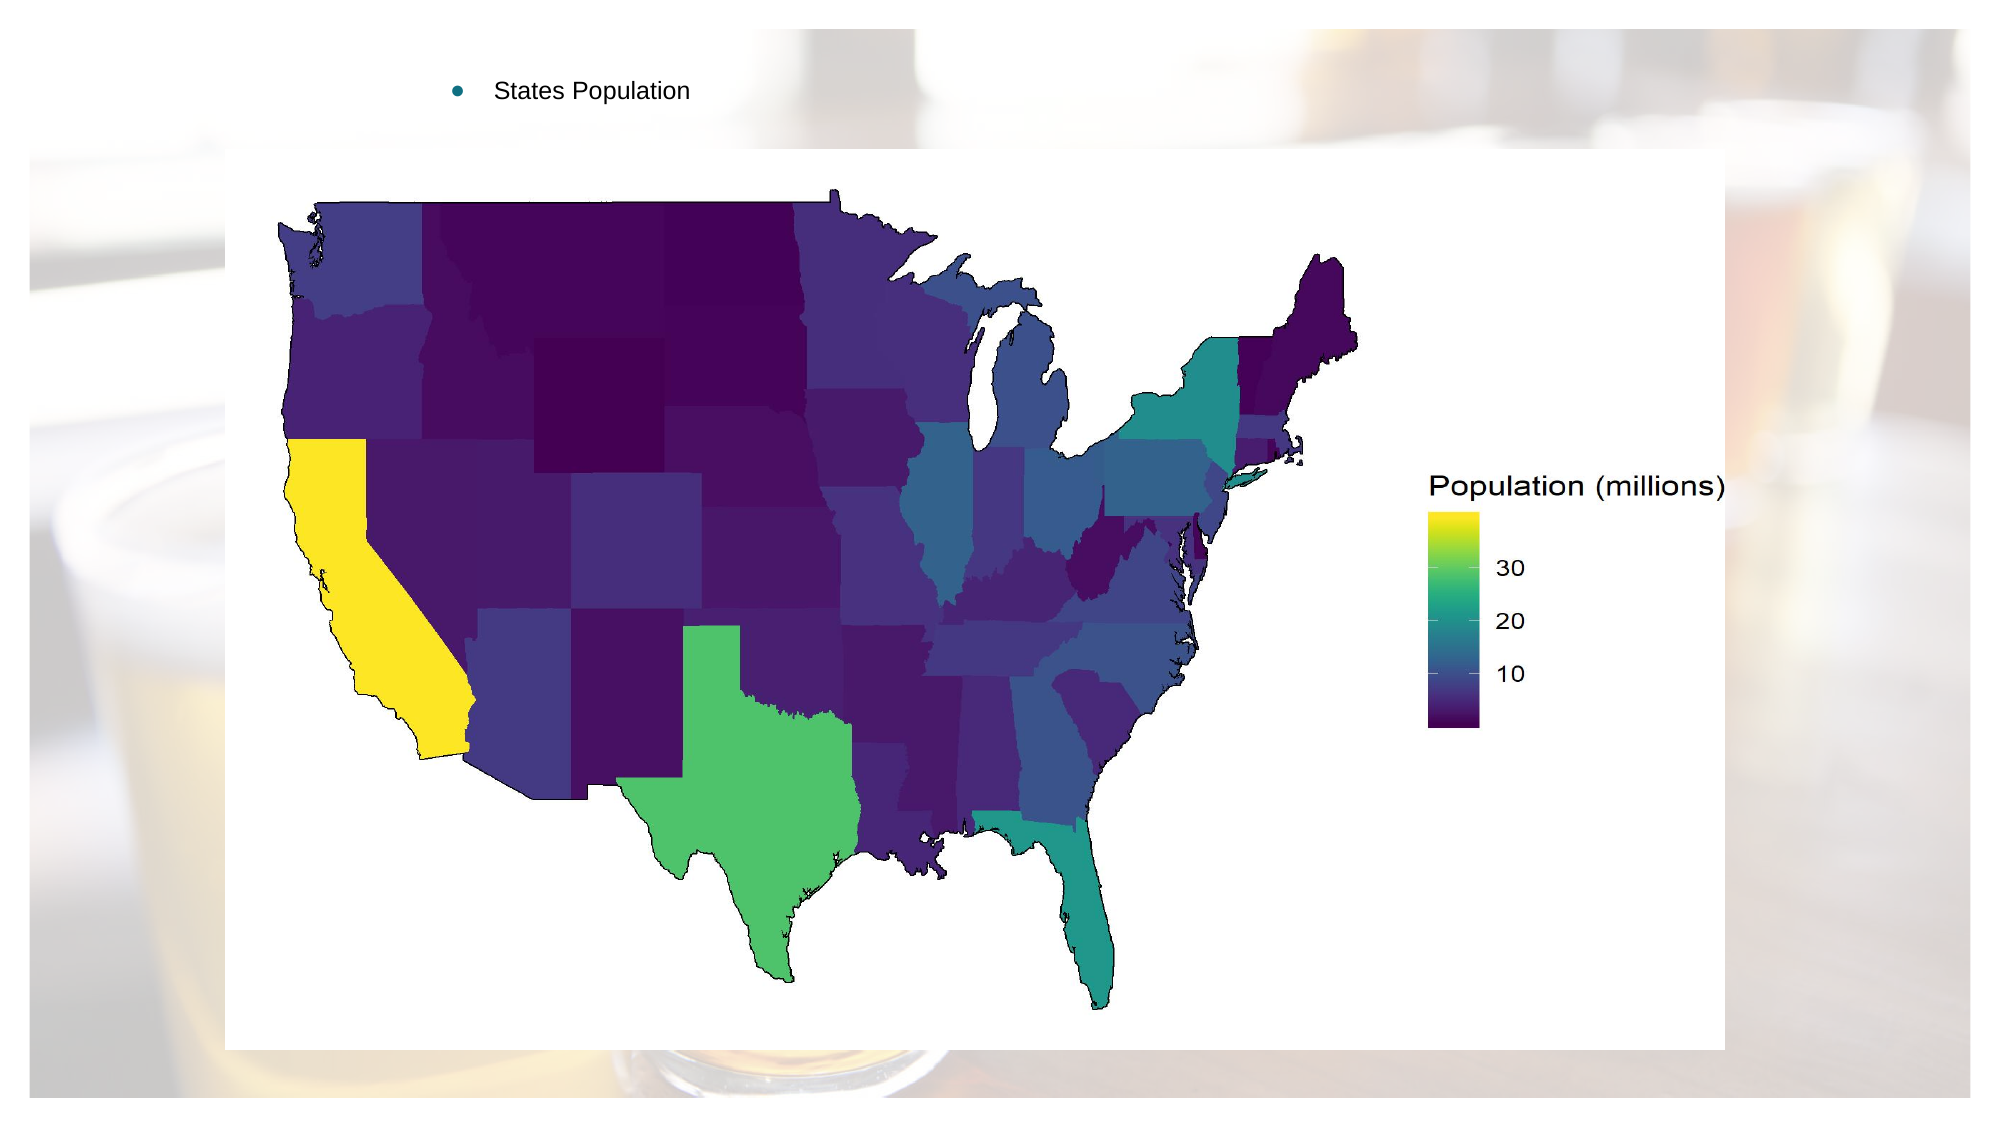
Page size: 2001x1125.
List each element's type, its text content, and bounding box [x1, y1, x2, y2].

list States Population [450, 75, 1250, 149]
picture [224, 149, 1725, 1050]
